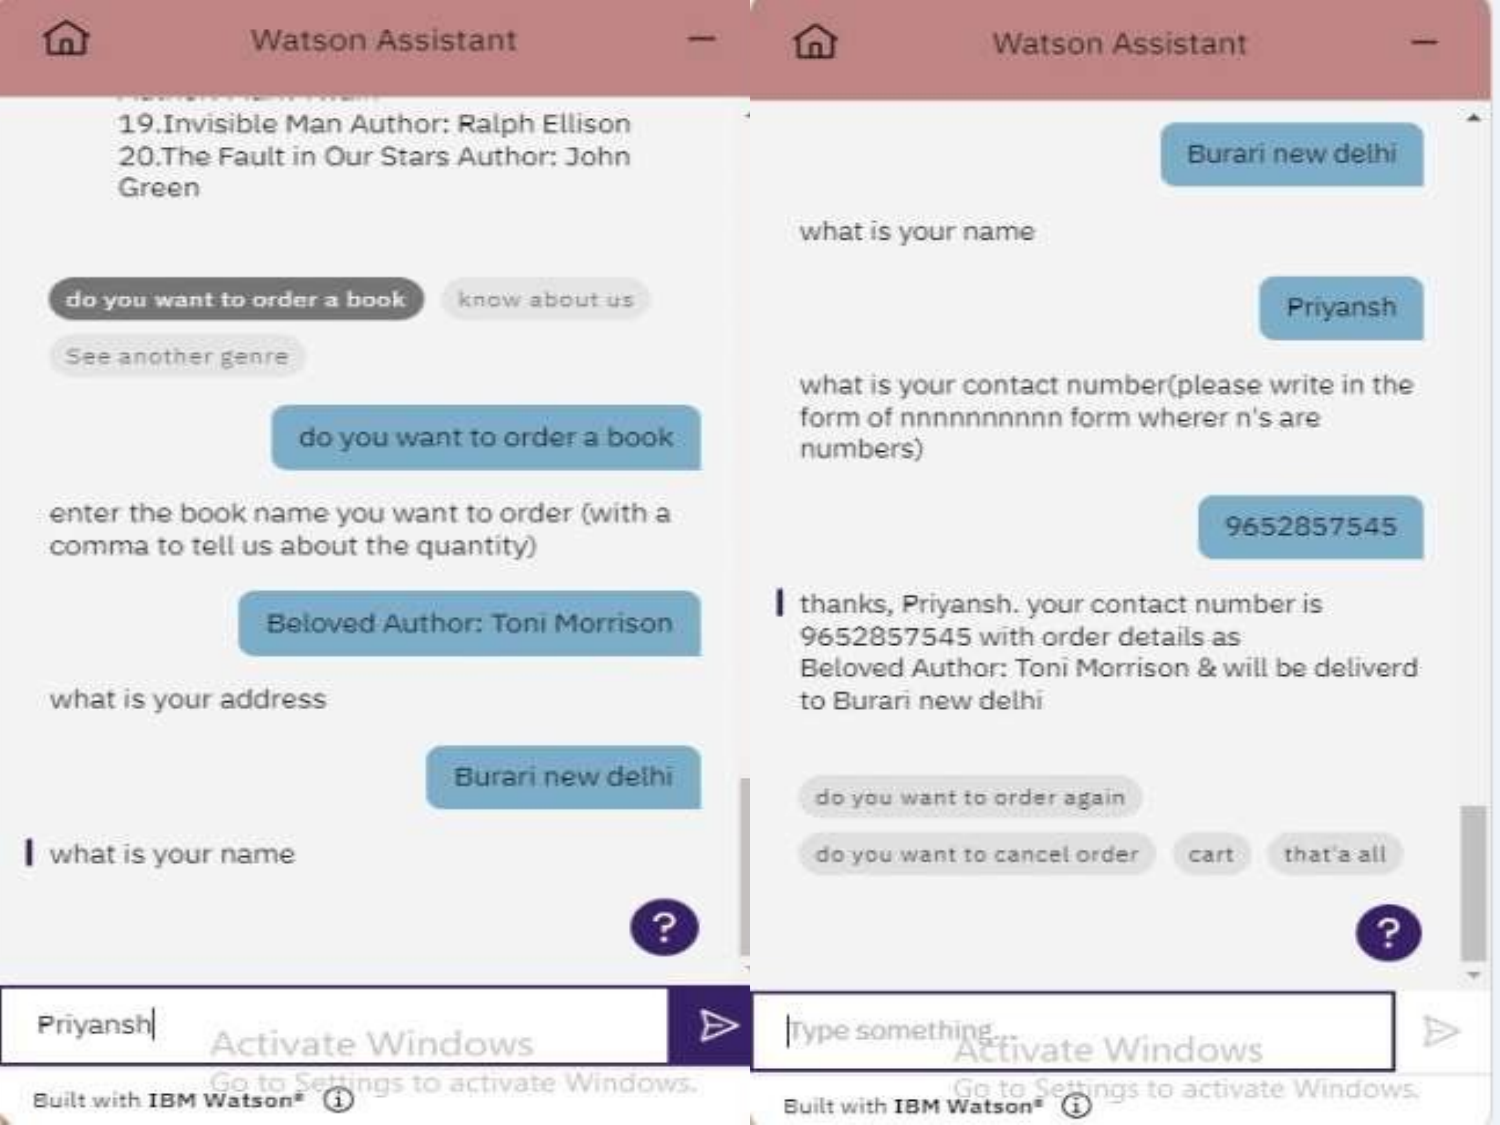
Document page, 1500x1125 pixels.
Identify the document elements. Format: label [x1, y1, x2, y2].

text_box [0, 0, 1500, 1125]
